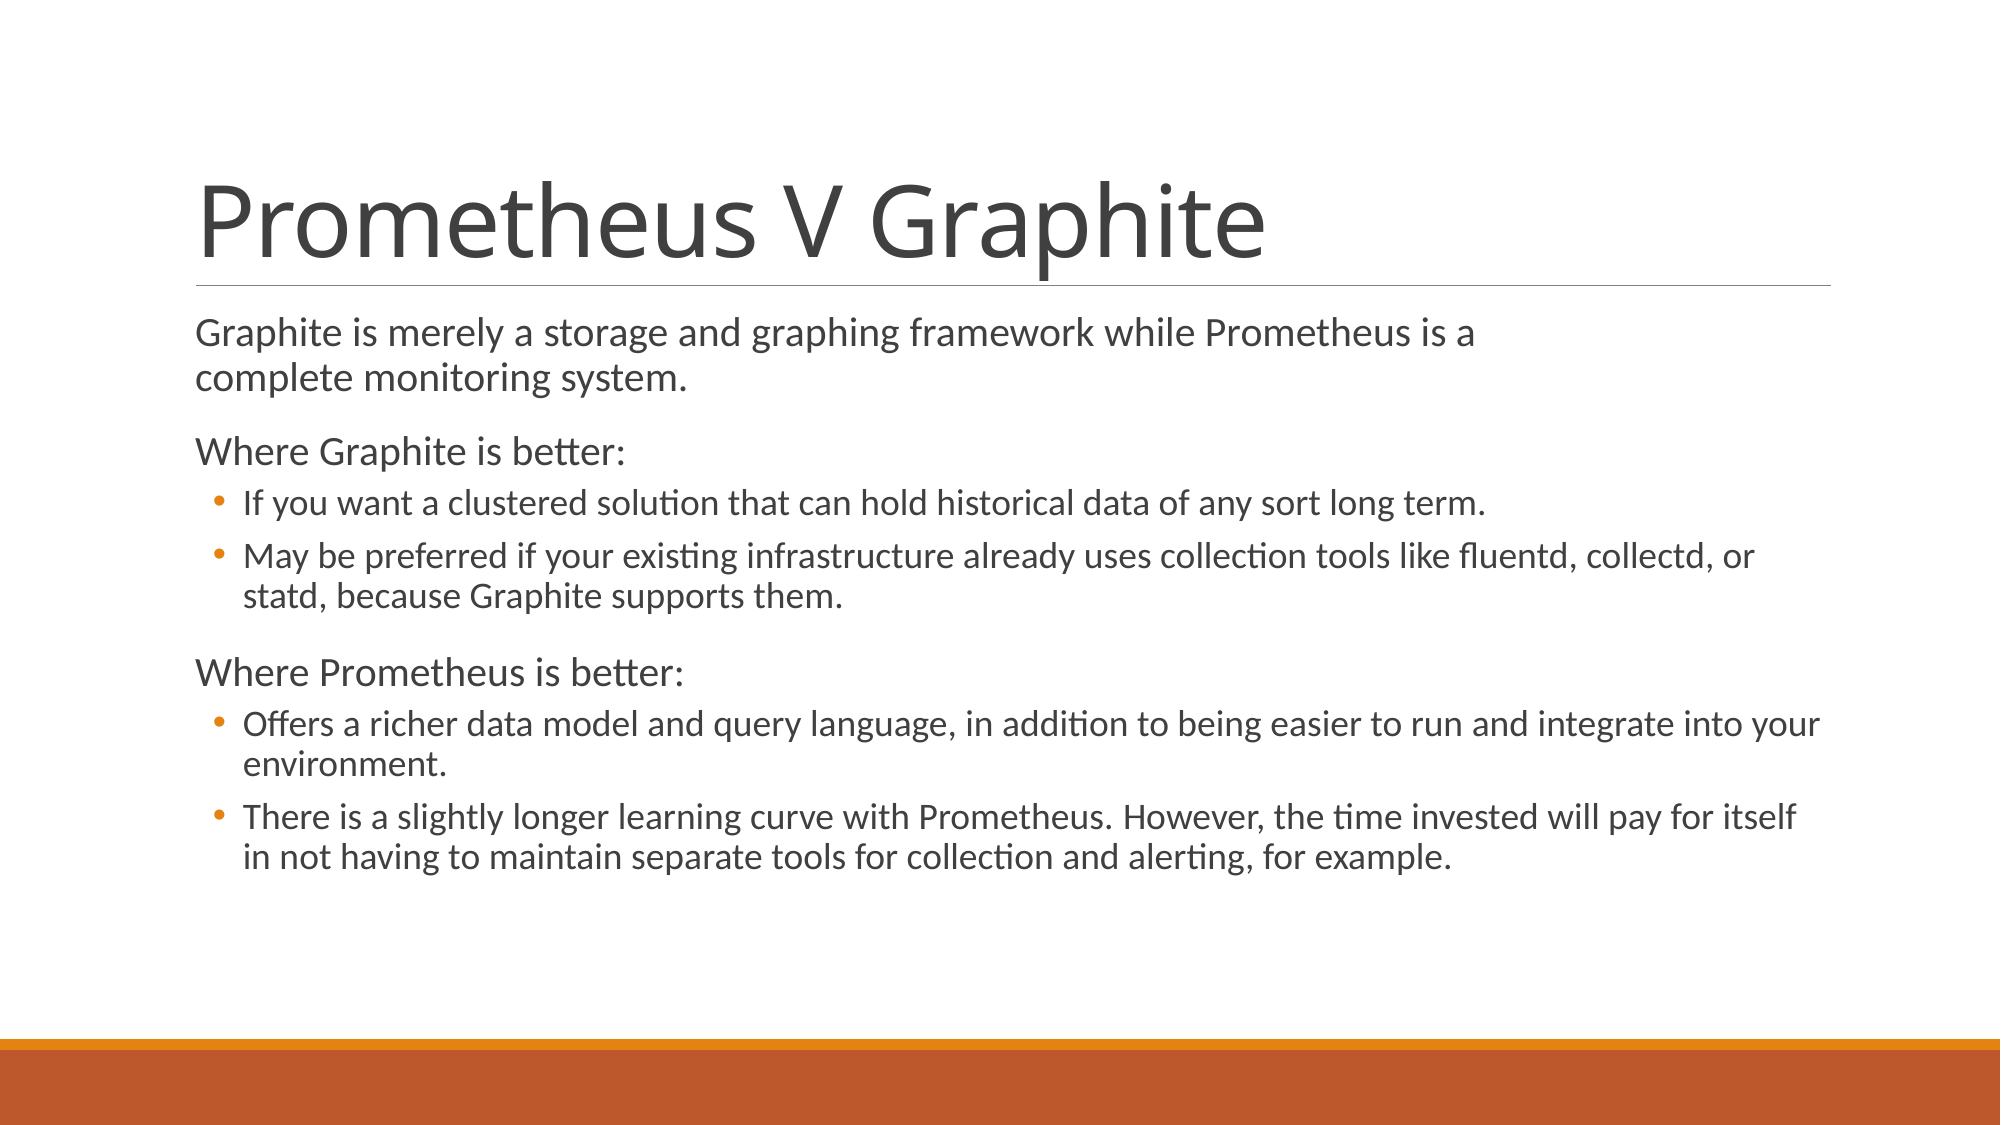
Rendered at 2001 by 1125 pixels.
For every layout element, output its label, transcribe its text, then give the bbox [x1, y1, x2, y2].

list Graphite is merely a storage and graphing framework while Prometheus is a complete monitoring system. Where Graphite is better: If you want a clustered solution that can hold historical data of any sort long term. May be preferred if your existing infrastructure already uses collection tools like fluentd, collectd, or statd, because Graphite supports them. Where Prometheus is better: Offers a richer data model and query language, in addition to being easier to run and integrate into your environment. There is a slightly longer learning curve with Prometheus. However, the time invested will pay for itself in not having to maintain separate tools for collection and alerting, for example. [180, 302, 1830, 959]
title Prometheus V Graphite [180, 47, 1830, 285]
